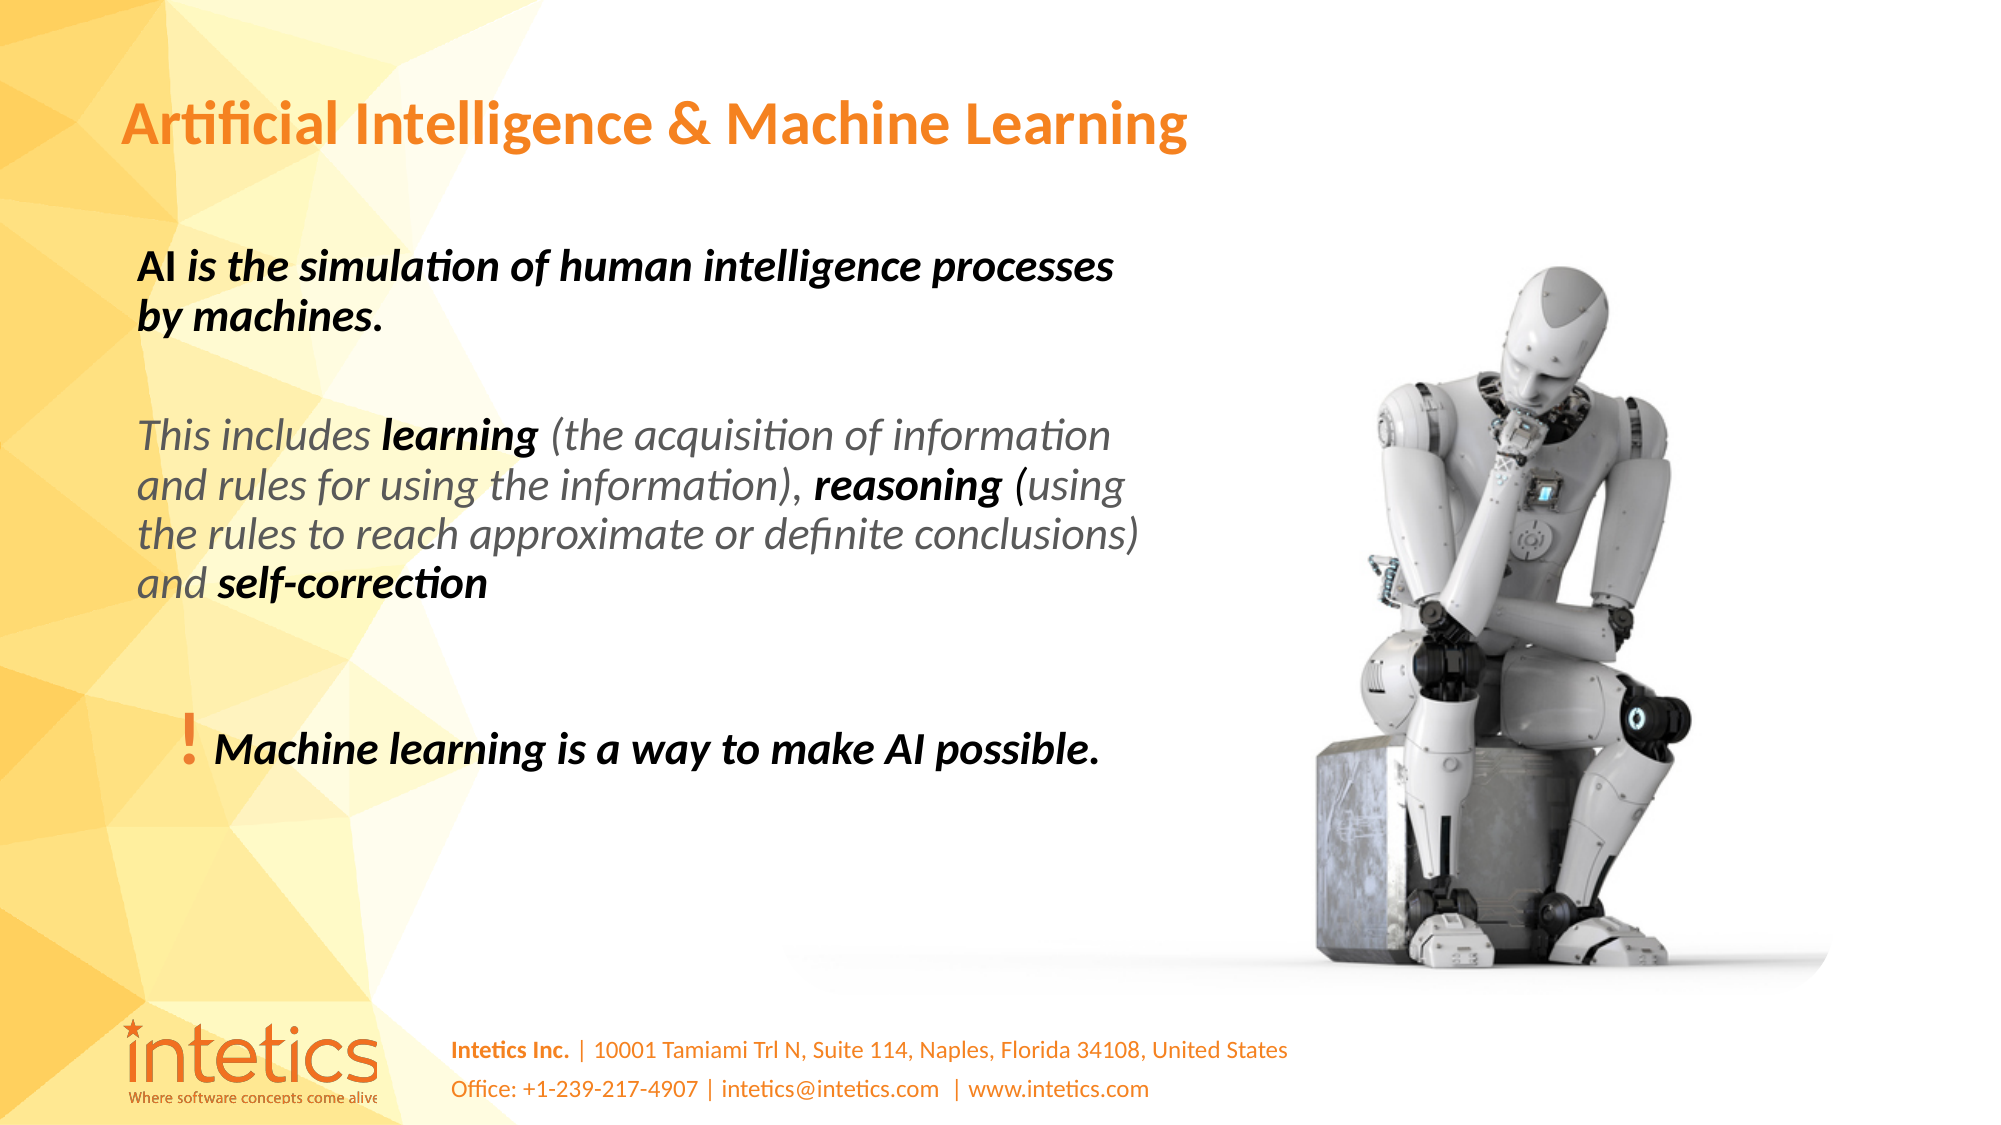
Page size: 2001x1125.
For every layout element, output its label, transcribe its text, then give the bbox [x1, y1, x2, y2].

list AI is the simulation of human intelligence processes by machines. This includes learning (the acquisition of information and rules for using the information), reasoning (using the rules to reach approximate or definite conclusions) and self-correction ! Machine learning is a way to make AI possible. [121, 234, 777, 1000]
title Artificial Intelligence & Machine Learning [106, 43, 1875, 206]
picture [0, 0, 2001, 1125]
